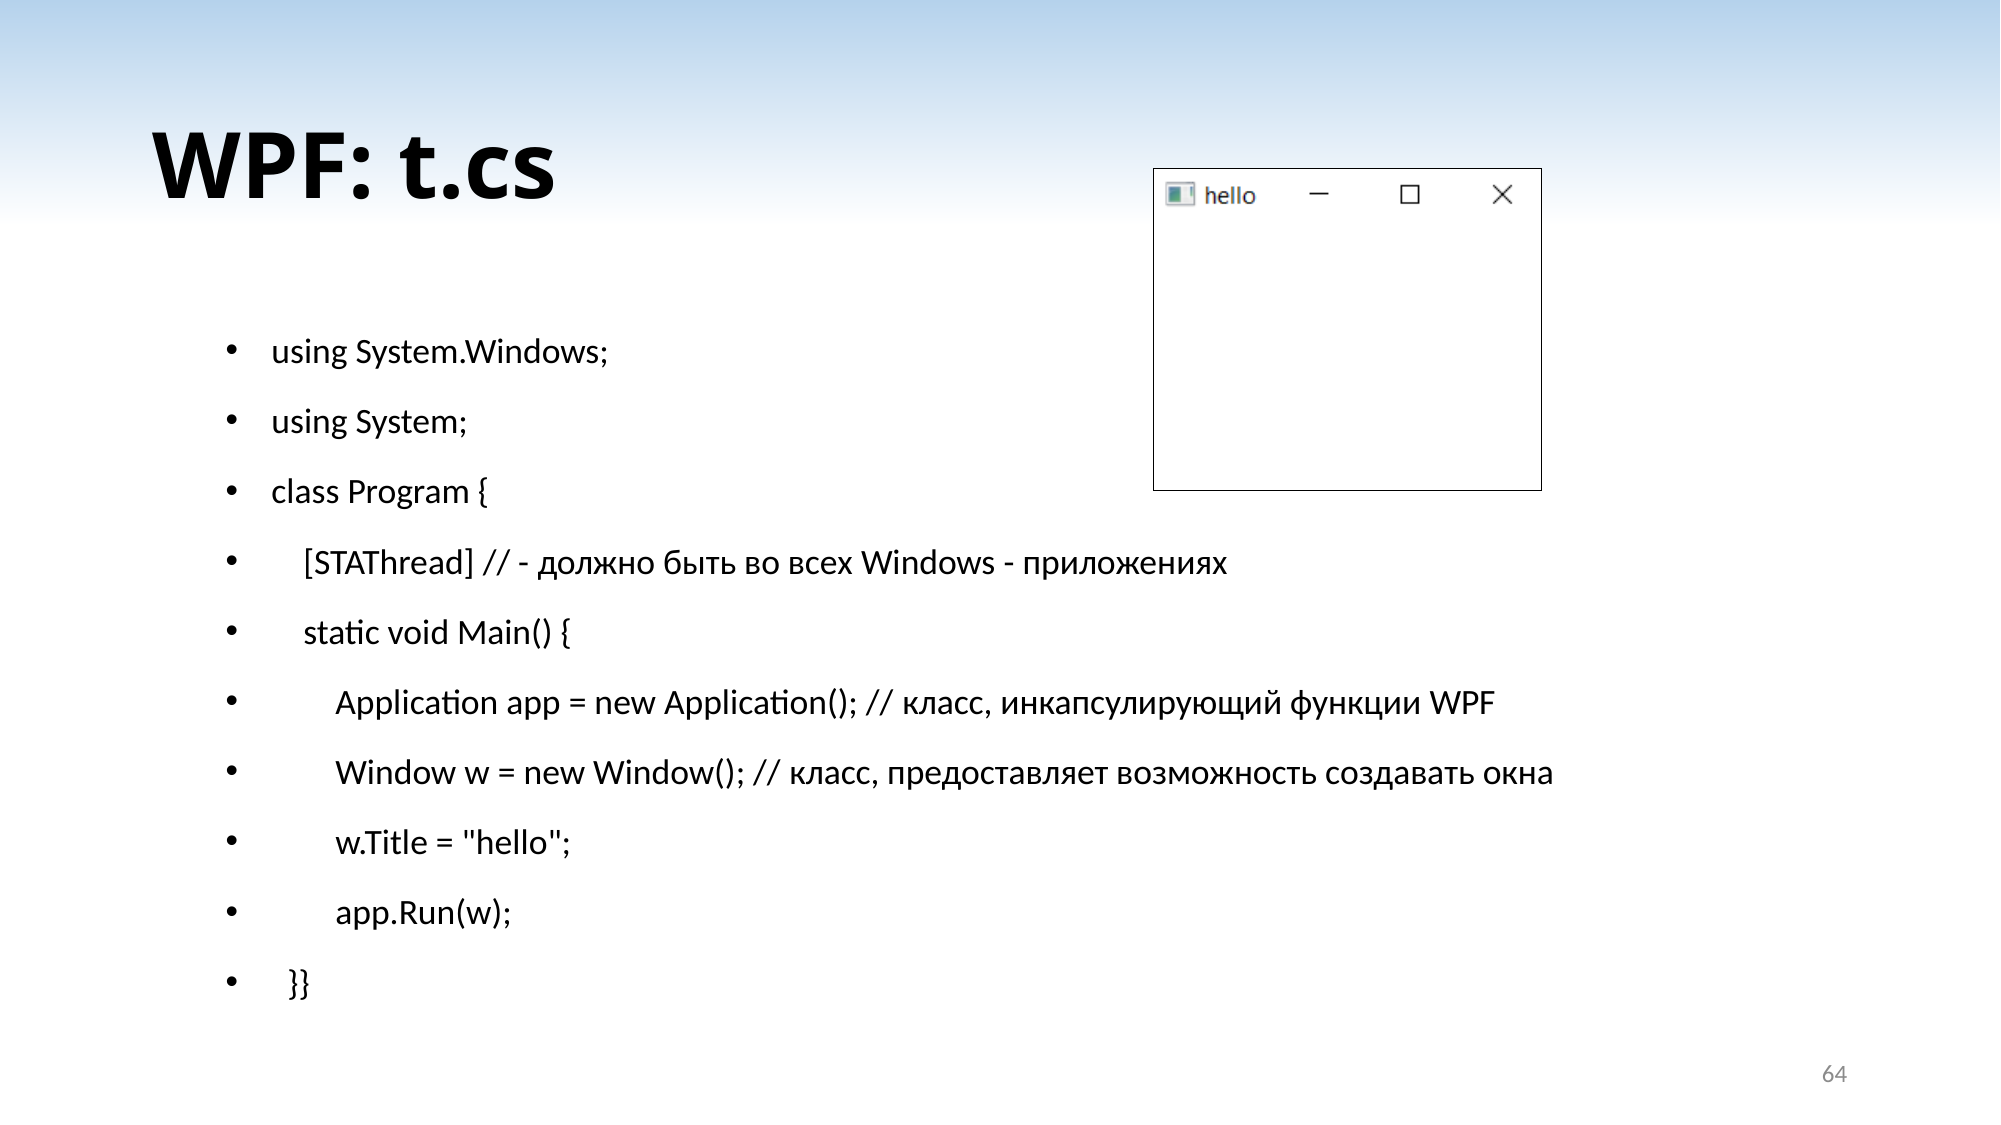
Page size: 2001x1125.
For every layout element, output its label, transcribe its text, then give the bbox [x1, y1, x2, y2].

slide_number 64 [1412, 1042, 1863, 1103]
list using System.Windows; using System; class Program { [STAThread] // - должно быть во всех Windows - приложениях static void Main() { Application app = new Application(); // класс, инкапсулирующий функции WPF Window w = new Window(); // класс, предоставляет возможность создавать окна w.Title = "hello"; app.Run(w); }} [137, 299, 1850, 1014]
picture [1153, 168, 1542, 491]
title WPF: t.cs [137, 59, 1863, 278]
